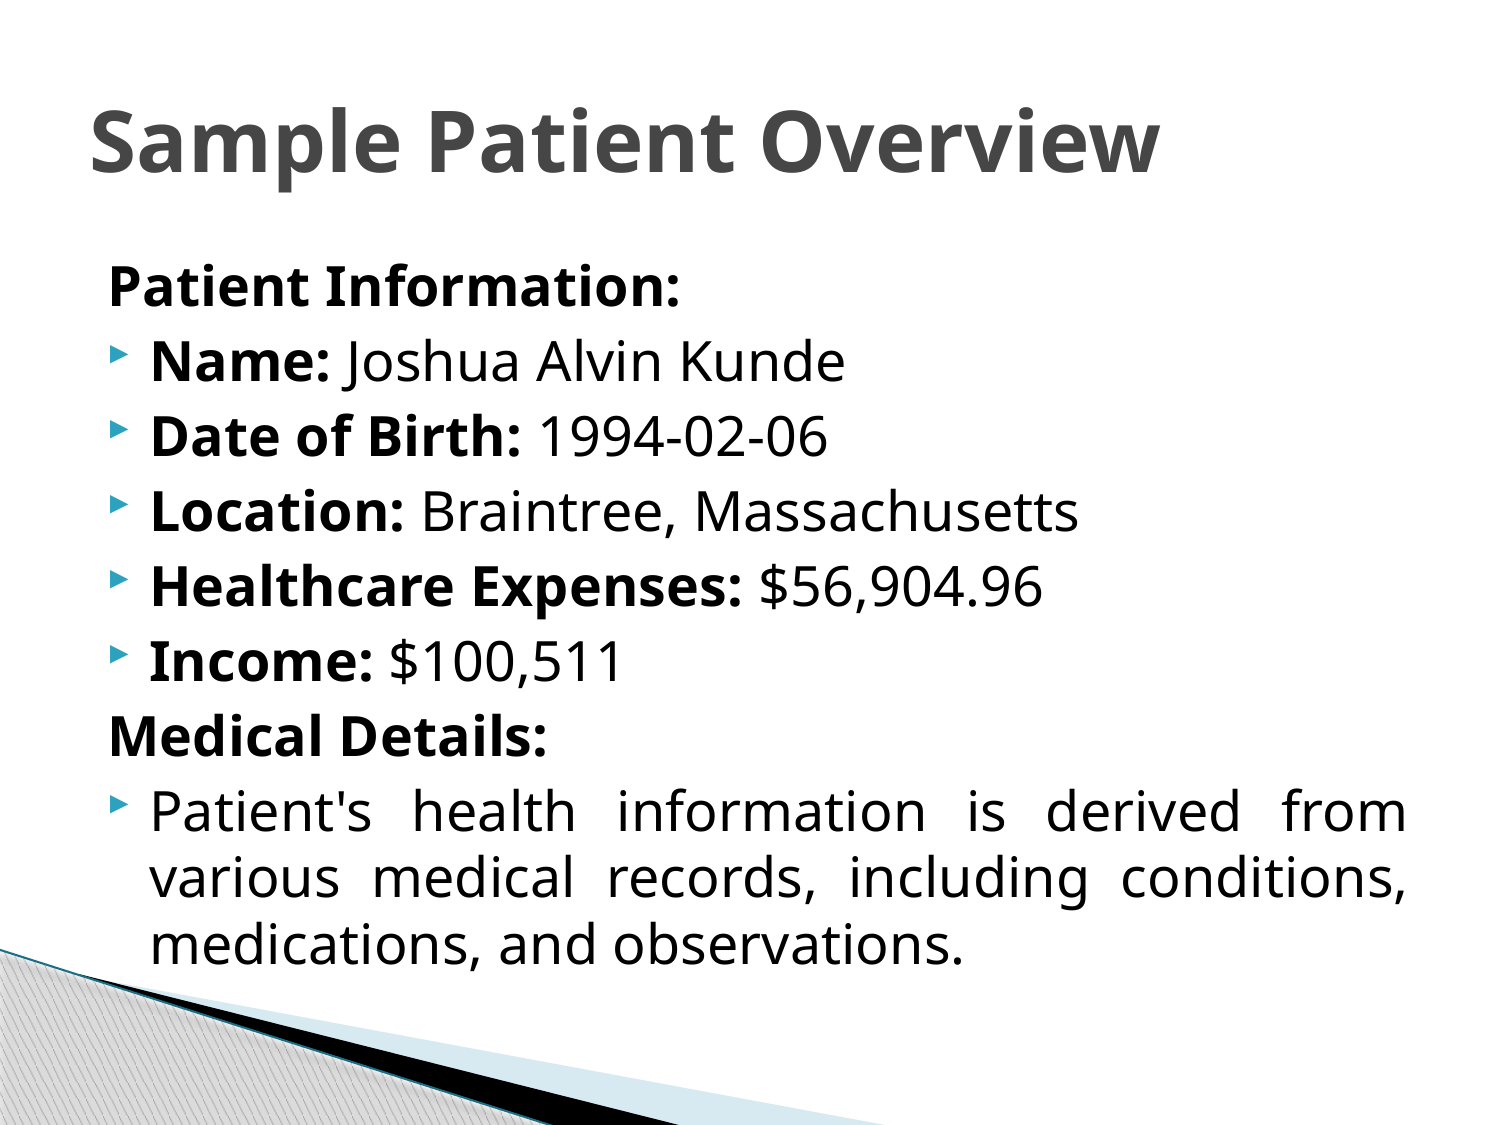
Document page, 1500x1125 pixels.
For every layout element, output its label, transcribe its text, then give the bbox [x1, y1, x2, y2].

title Sample Patient Overview [75, 45, 1425, 233]
list Patient Information: Name: Joshua Alvin Kunde Date of Birth: 1994-02-06 Location: Braintree, Massachusetts Healthcare Expenses: $56,904.96 Income: $100,511 Medical Details: Patient's health information is derived from various medical records, including conditions, medications, and observations. [75, 243, 1425, 986]
